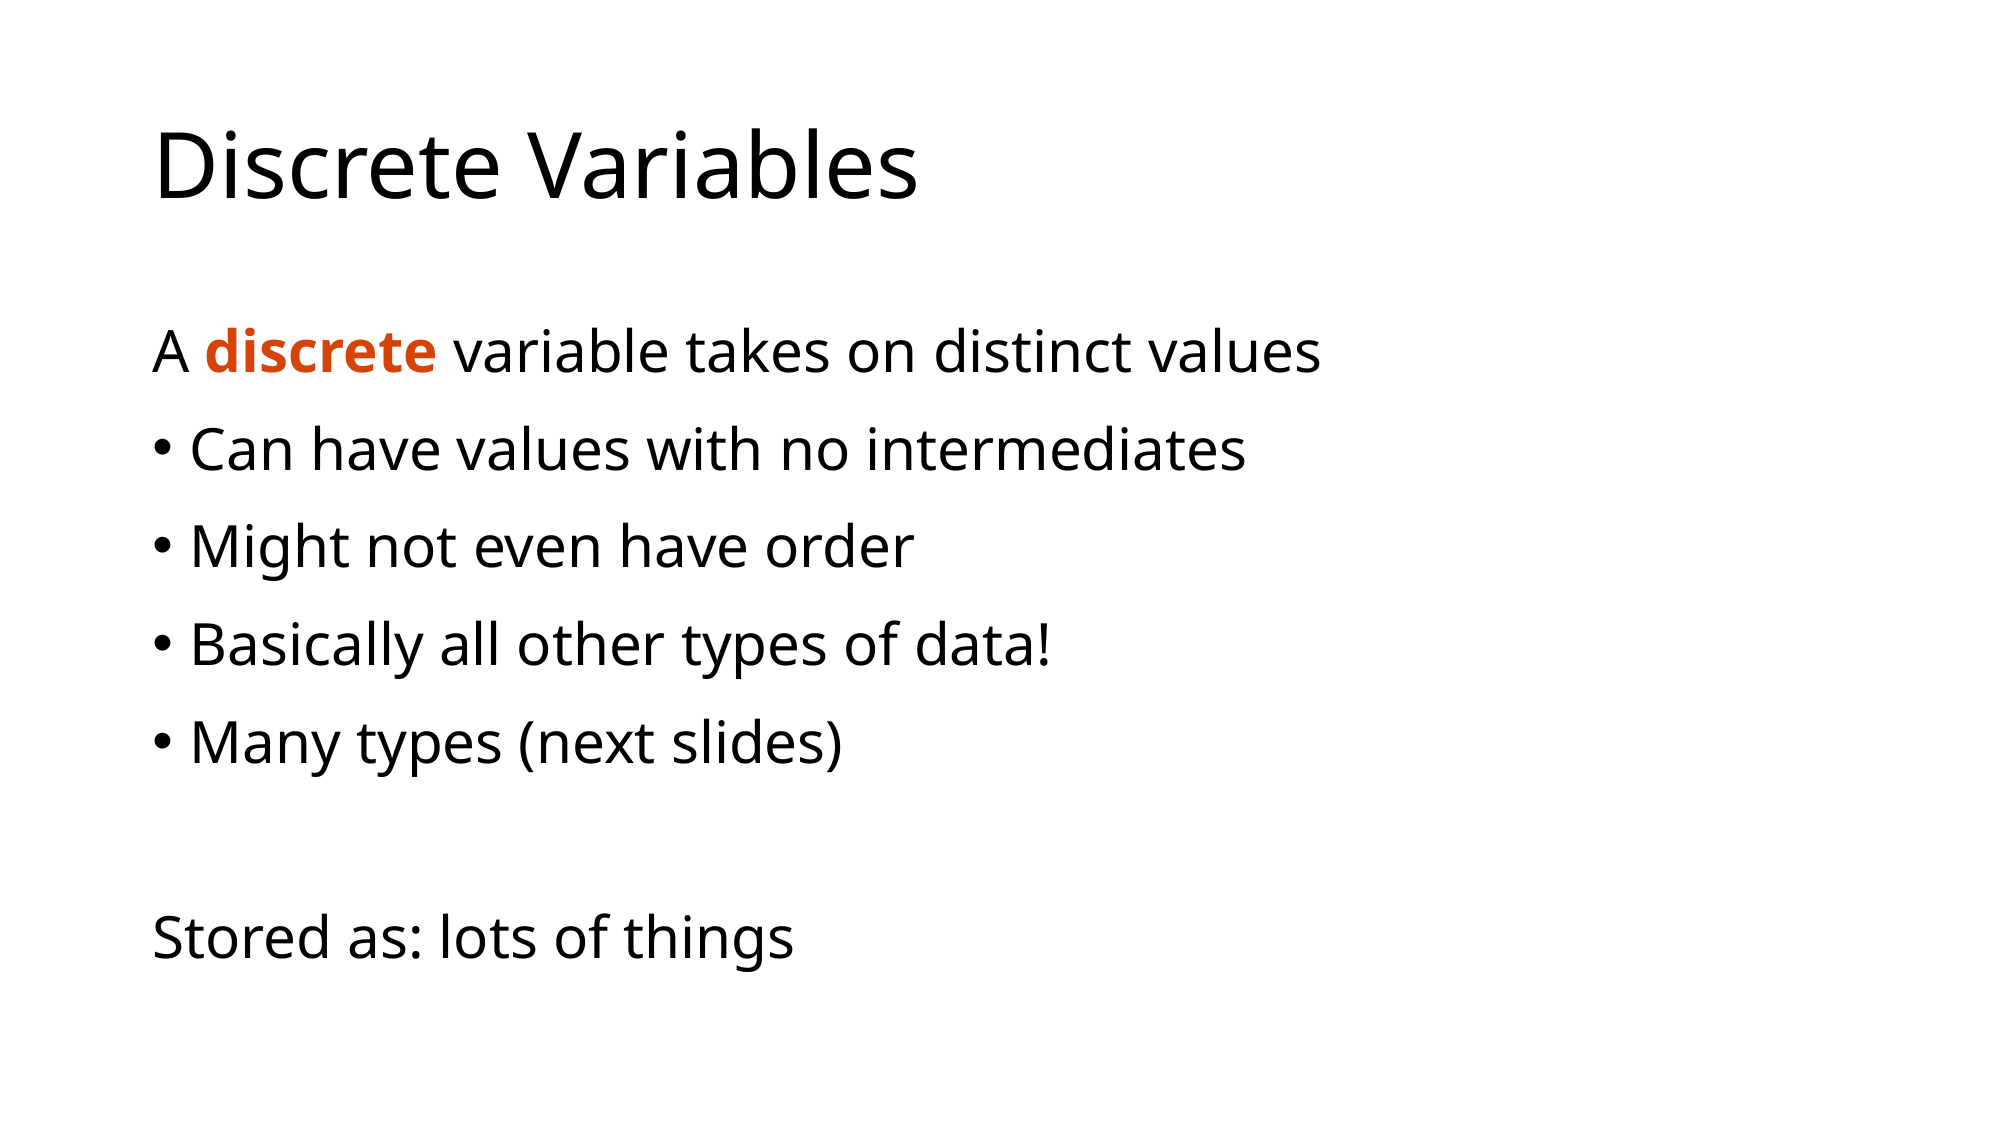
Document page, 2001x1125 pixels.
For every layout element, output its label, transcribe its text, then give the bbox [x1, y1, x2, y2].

list A discrete variable takes on distinct values Can have values with no intermediates Might not even have order Basically all other types of data! Many types (next slides) Stored as: lots of things [137, 299, 1863, 1014]
title Discrete Variables [137, 59, 1863, 278]
